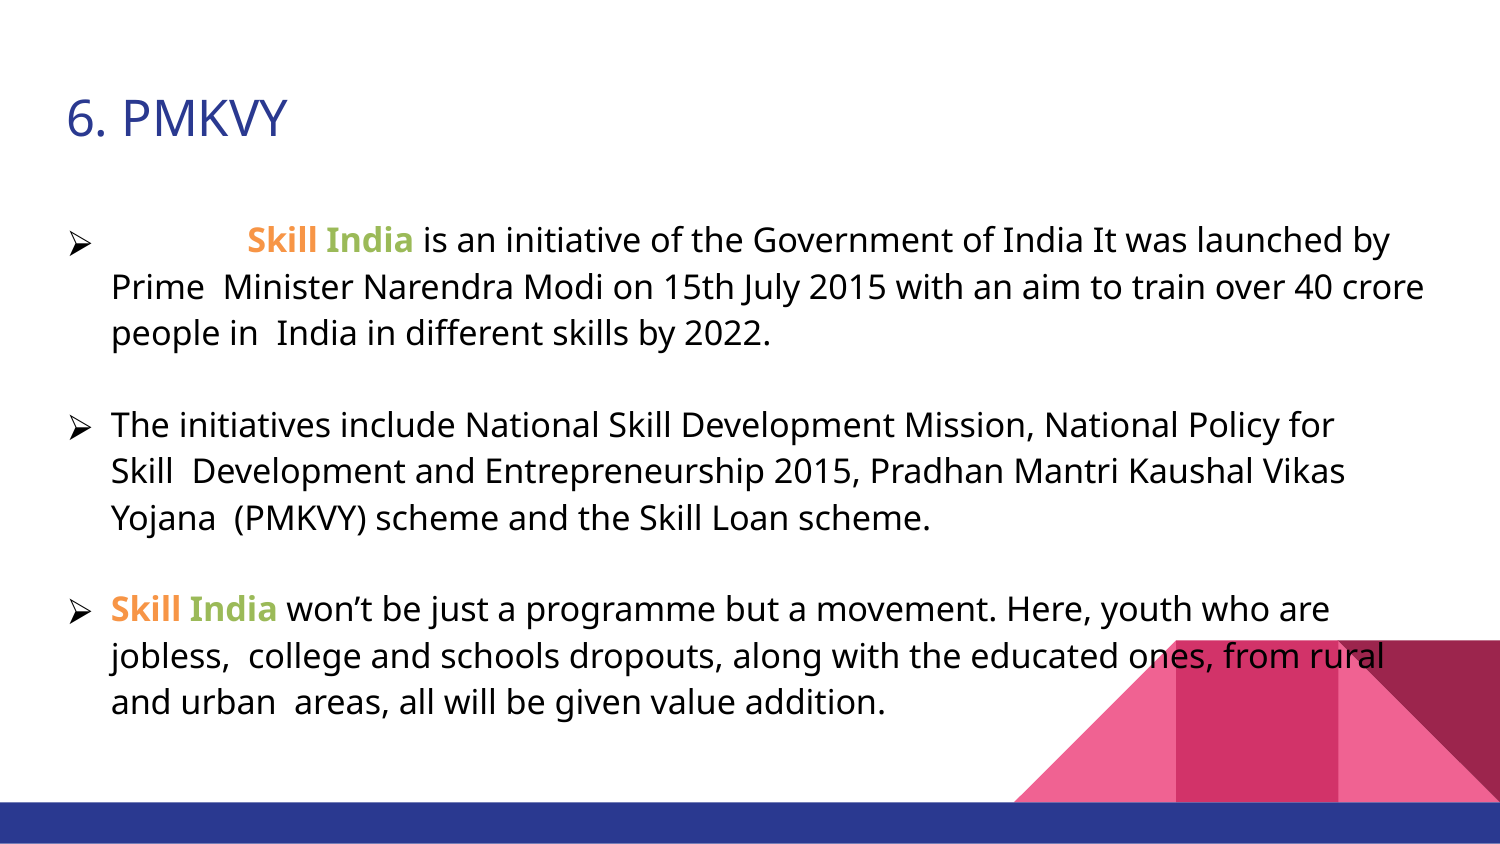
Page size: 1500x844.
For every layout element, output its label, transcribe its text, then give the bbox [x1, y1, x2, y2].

title 6. PMKVY [51, 67, 1449, 167]
list Skill India is an initiative of the Government of India It was launched by Prime Minister Narendra Modi on 15th July 2015 with an aim to train over 40 crore people in India in different skills by 2022. The initiatives include National Skill Development Mission, National Policy for Skill Development and Entrepreneurship 2015, Pradhan Mantri Kaushal Vikas Yojana (PMKVY) scheme and the Skill Loan scheme. Skill India won’t be just a programme but a movement. Here, youth who are jobless, college and schools dropouts, along with the educated ones, from rural and urban areas, all will be given value addition. [51, 201, 1449, 750]
